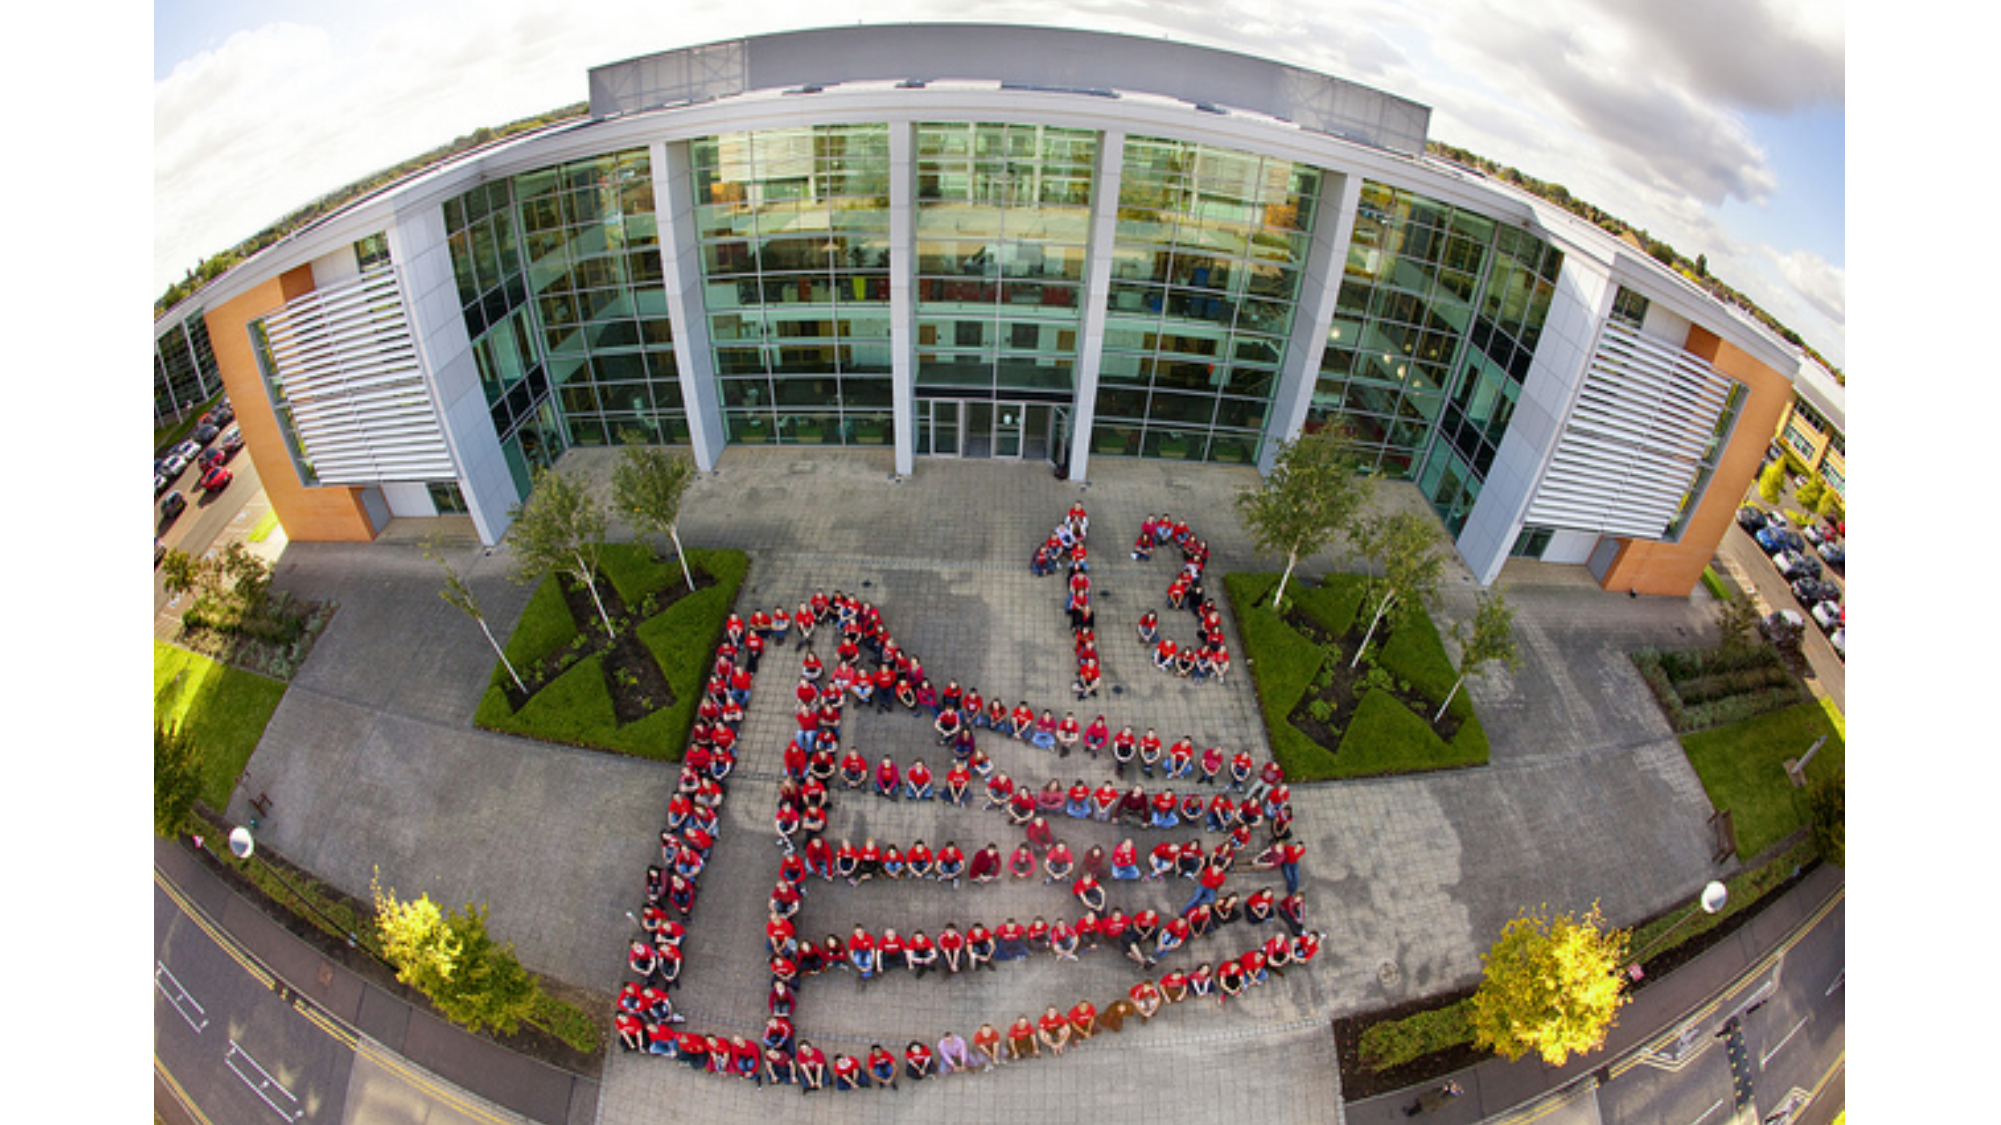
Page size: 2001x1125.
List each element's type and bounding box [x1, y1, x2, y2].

picture [154, 0, 1845, 1125]
